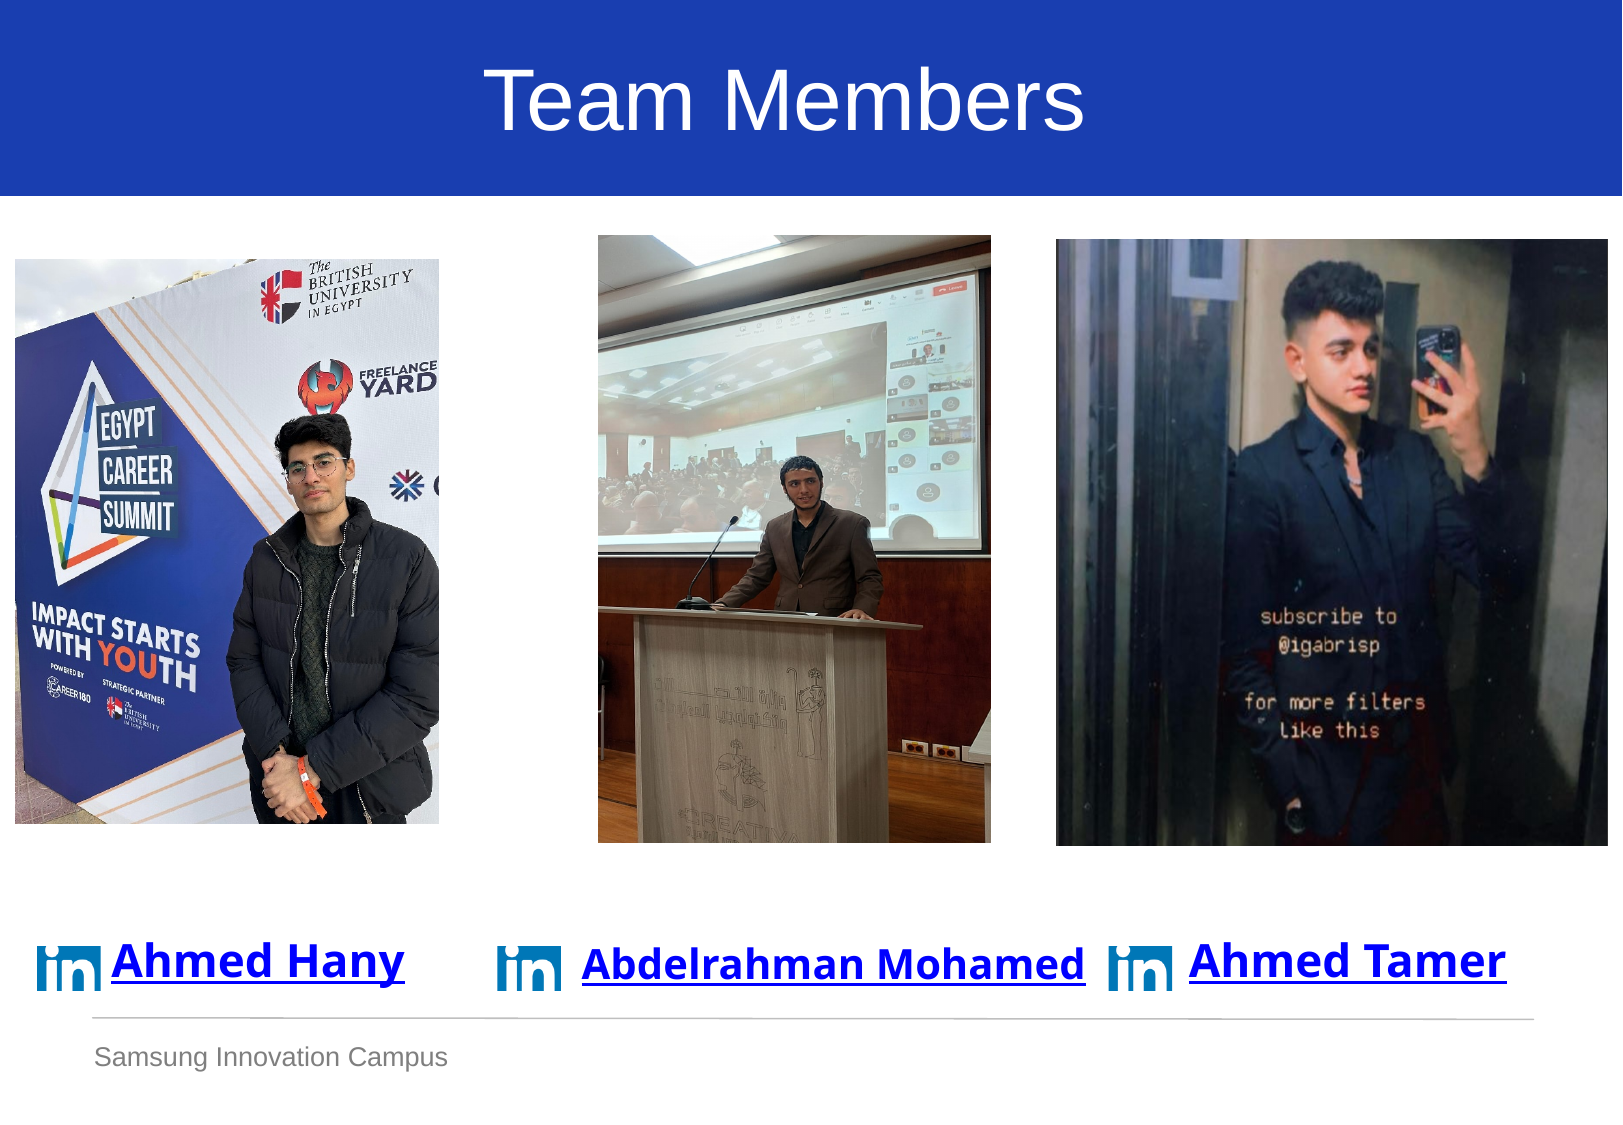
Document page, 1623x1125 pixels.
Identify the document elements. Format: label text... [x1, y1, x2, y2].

text_box [551, 946, 562, 991]
text_box Abdelrahman Mohamed [566, 927, 1380, 1003]
text_box Ahmed Tamer [1380, 934, 1623, 995]
text_box [37, 946, 101, 991]
text_box Ahmed Hany [111, 934, 551, 995]
picture [15, 259, 440, 824]
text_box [0, 0, 1623, 197]
text_box Samsung Innovation Campus [93, 1039, 568, 1072]
picture [1055, 238, 1608, 846]
picture [598, 235, 991, 843]
